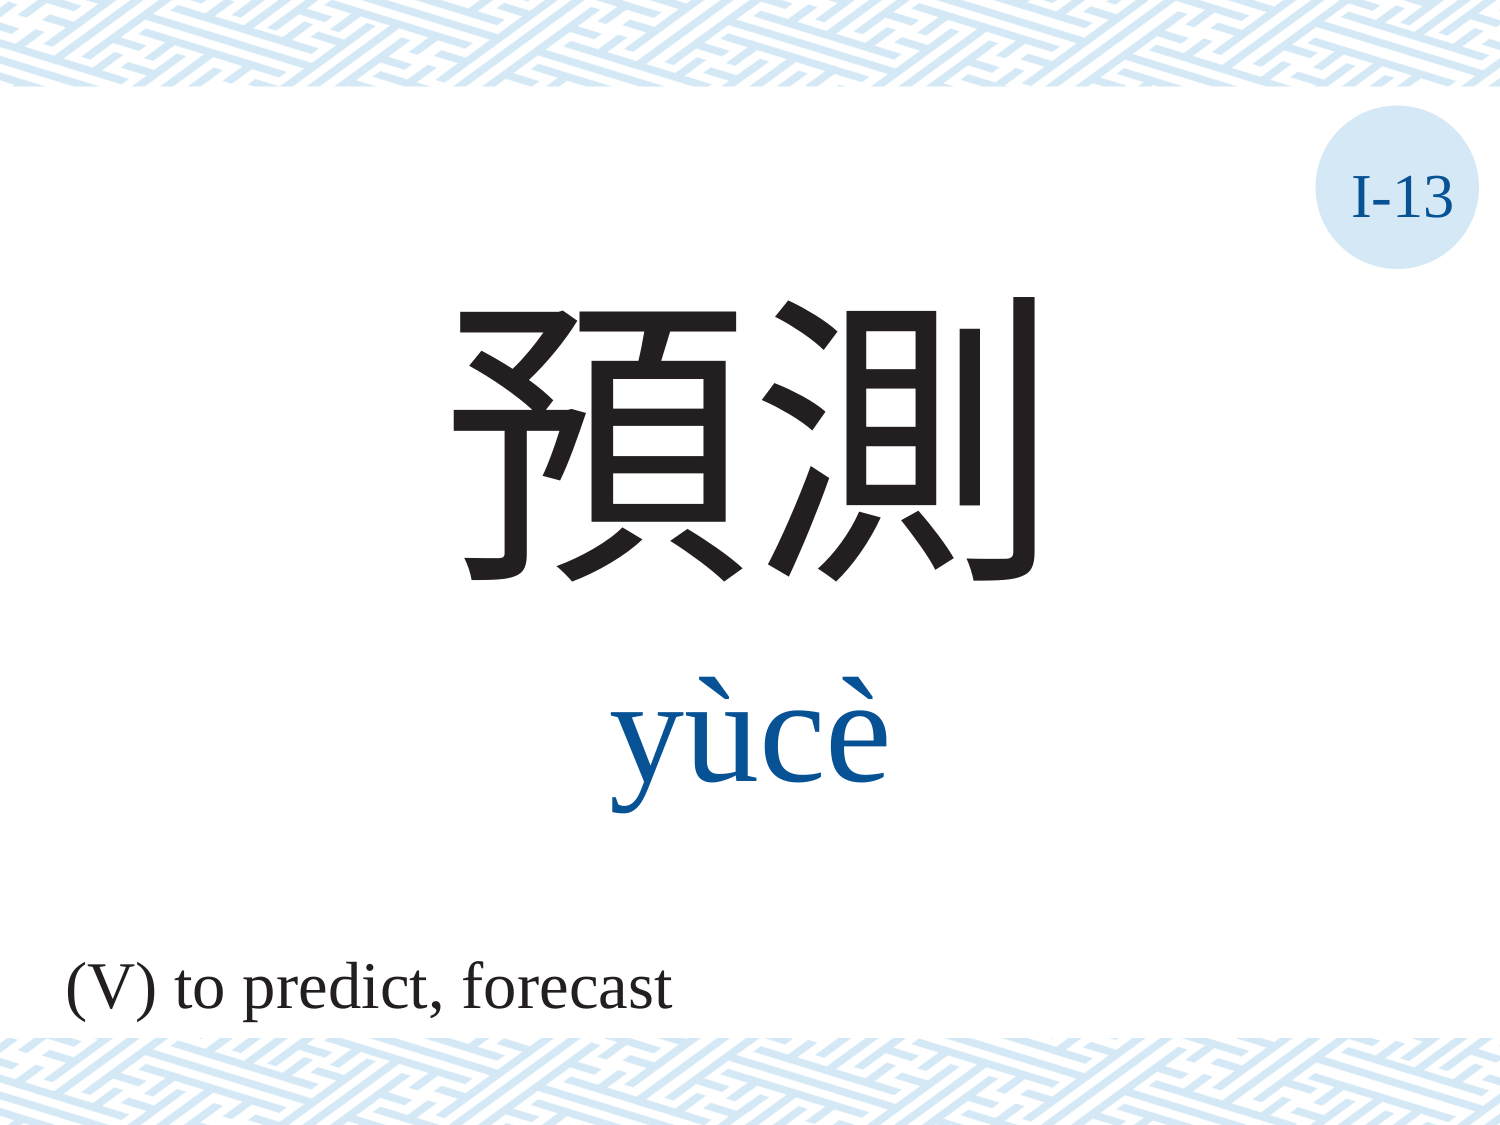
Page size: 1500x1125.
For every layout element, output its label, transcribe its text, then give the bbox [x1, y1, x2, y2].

text_box (V) to predict, forecast [62, 942, 675, 1023]
text_box I-13 預測 yùcè [439, 154, 1456, 812]
picture [0, 0, 1500, 1125]
